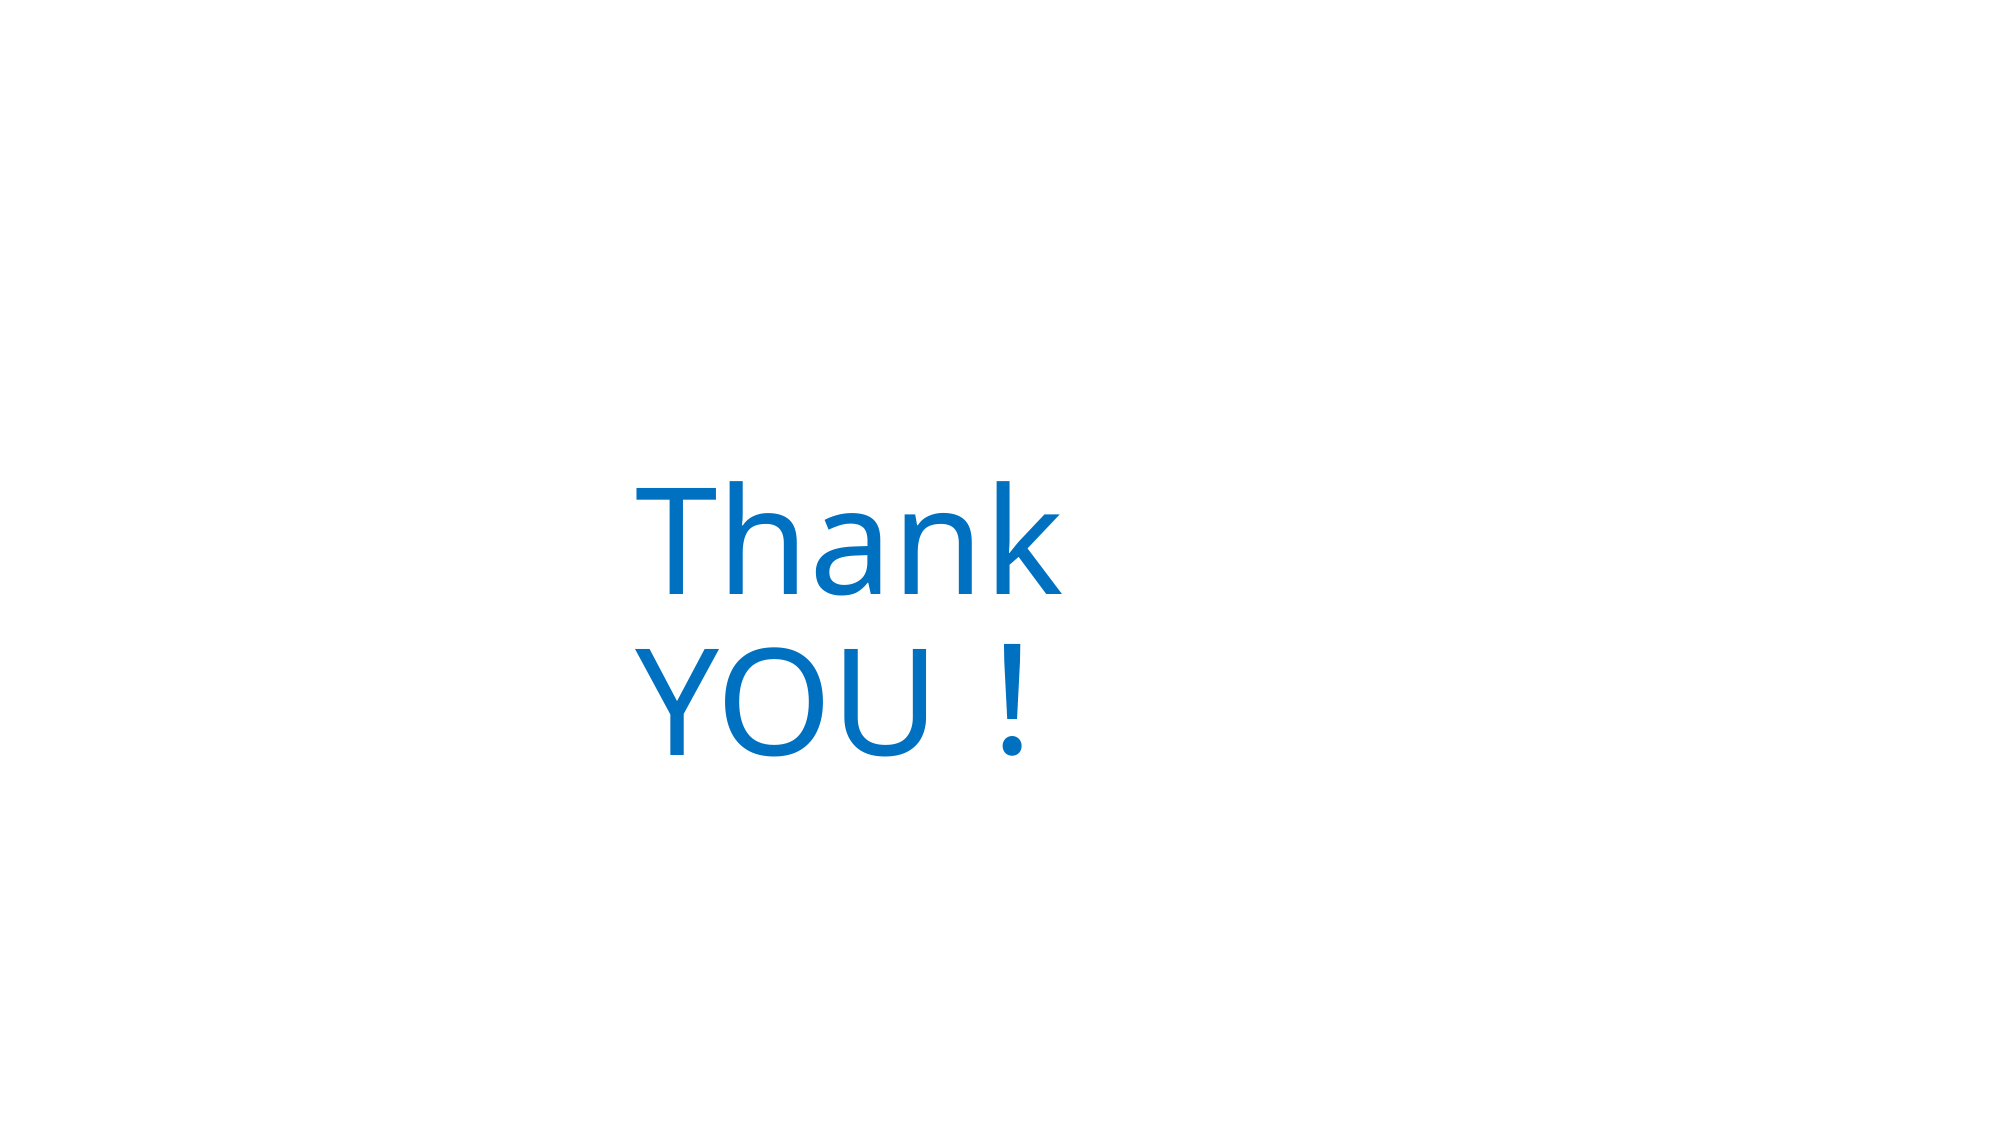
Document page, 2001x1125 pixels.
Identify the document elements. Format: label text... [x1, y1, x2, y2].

subtitle Thank YOU！ [620, 459, 1407, 799]
